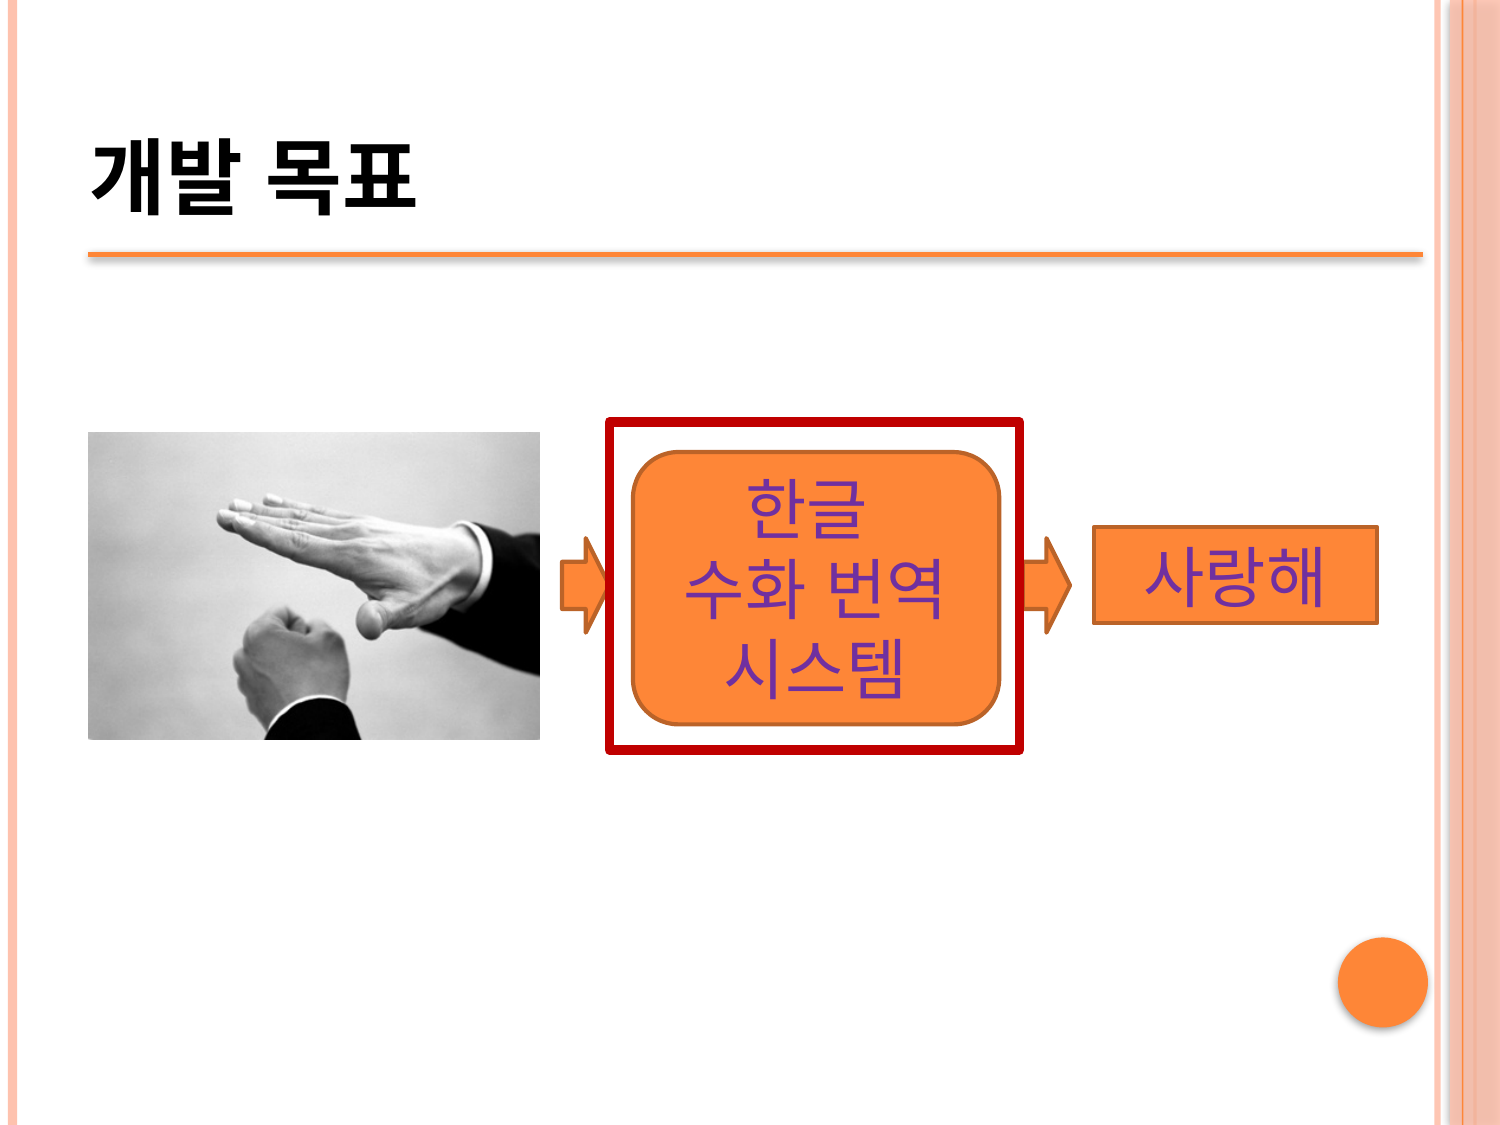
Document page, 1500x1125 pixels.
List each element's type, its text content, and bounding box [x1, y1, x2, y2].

title 개발 목표 [75, 45, 1300, 233]
list [75, 262, 1300, 1062]
text_box [607, 420, 1022, 752]
text_box [1022, 536, 1072, 635]
text_box 사랑해 [1092, 525, 1379, 625]
text_box [559, 536, 607, 635]
picture [87, 432, 541, 741]
